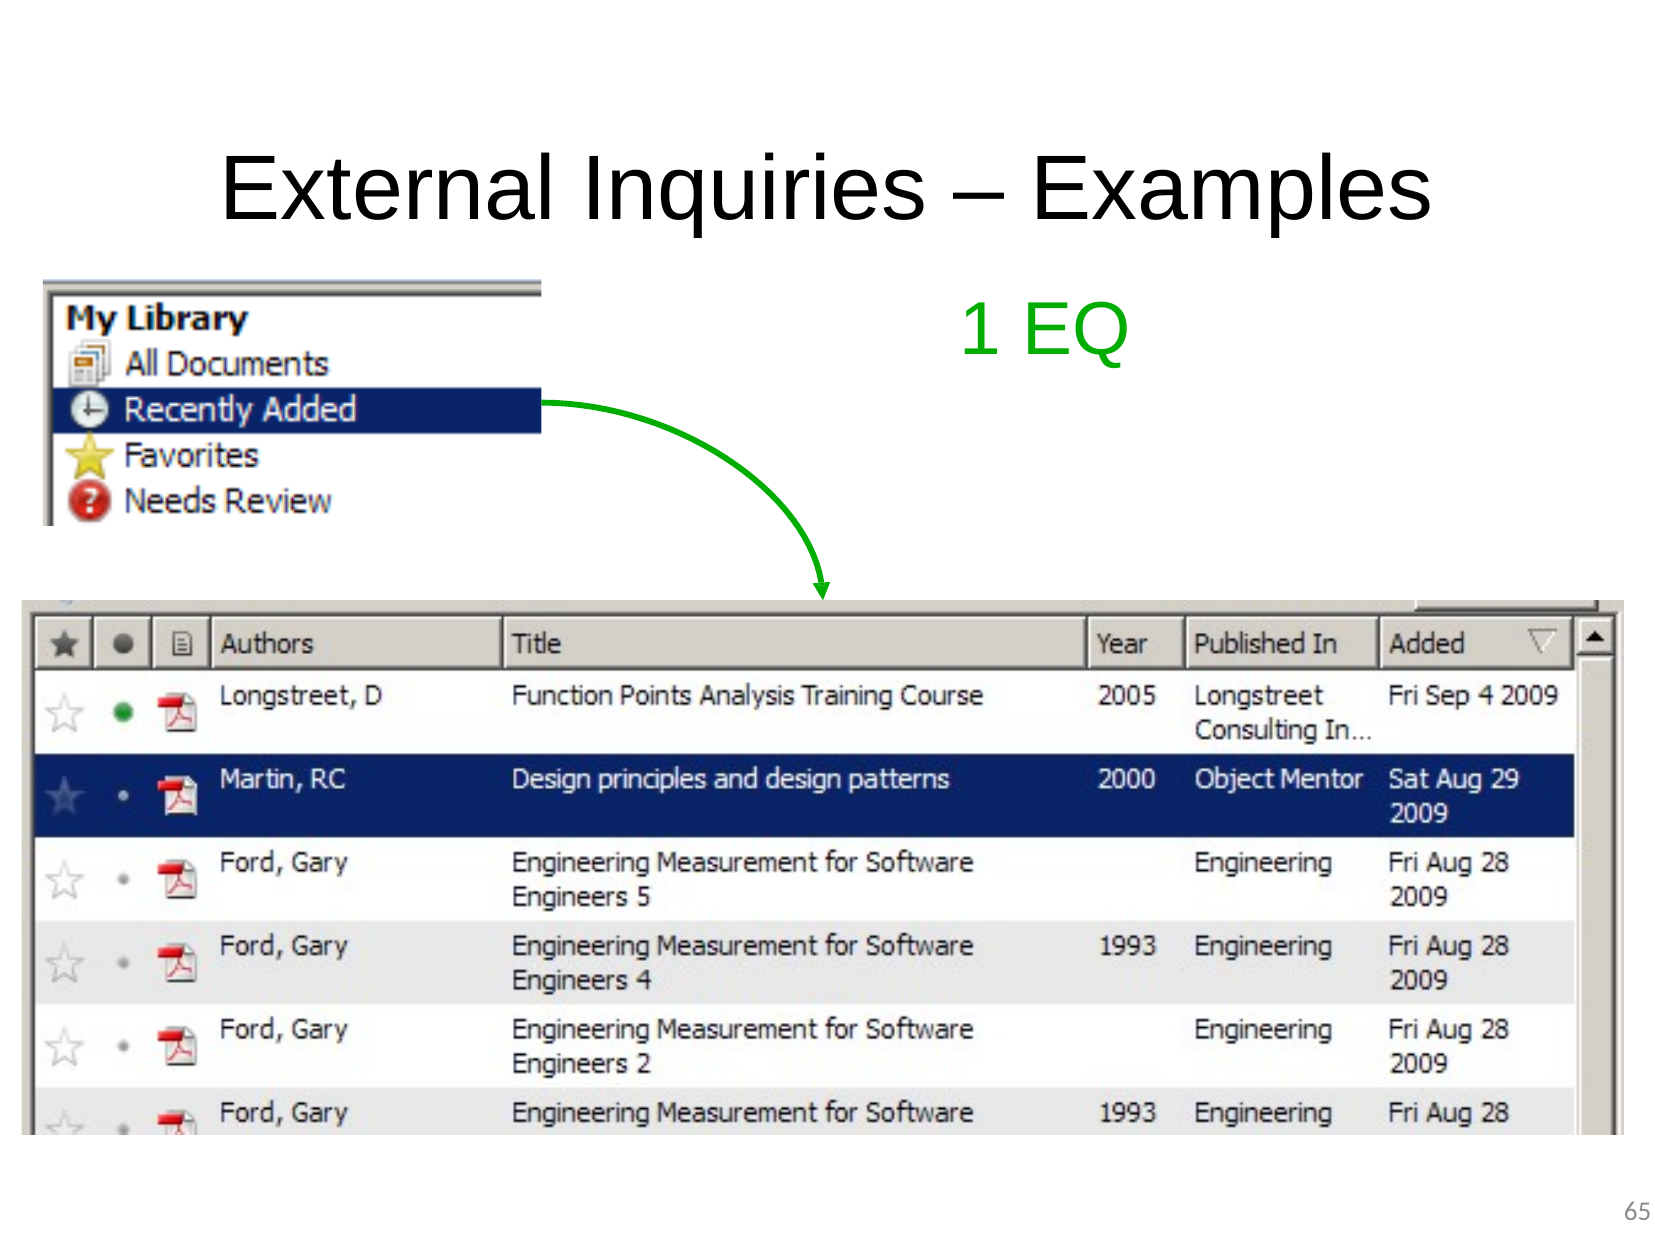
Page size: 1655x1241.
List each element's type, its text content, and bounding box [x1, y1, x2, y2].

slide_number 65 [1596, 842, 1652, 1241]
text_box External Inquiries – Examples [217, 125, 1436, 238]
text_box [21, 279, 1625, 1136]
